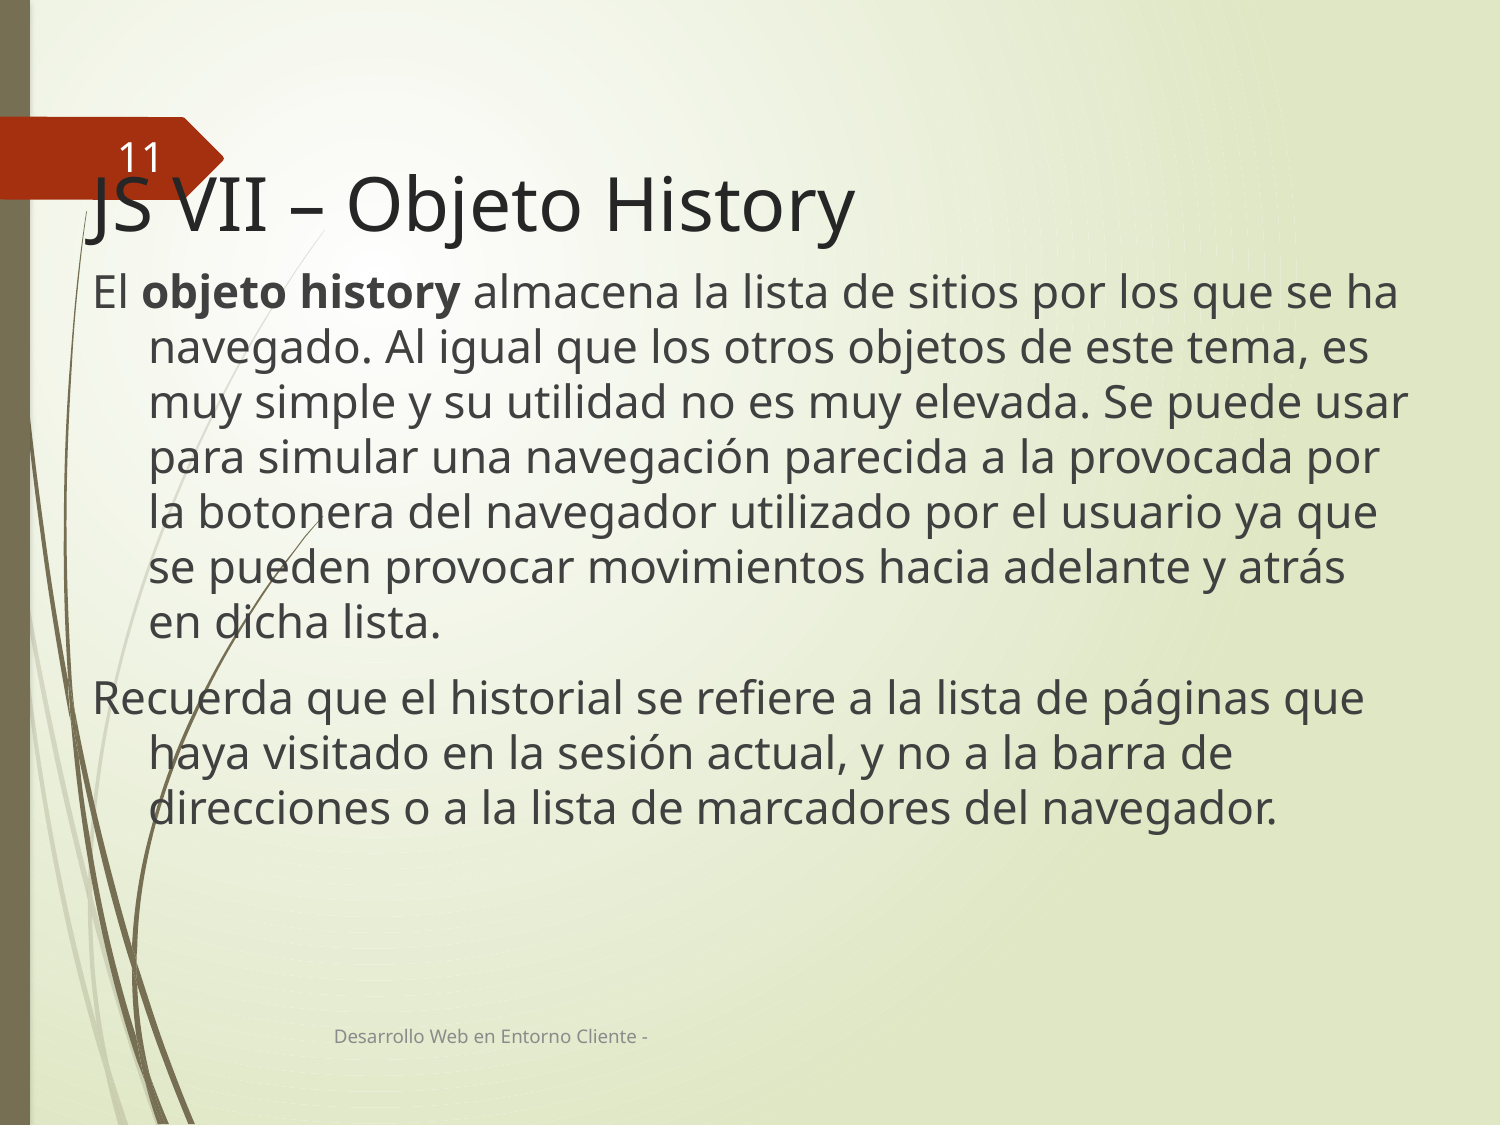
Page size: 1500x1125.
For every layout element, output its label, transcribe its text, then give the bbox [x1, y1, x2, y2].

title JS VII – Objeto History [76, 148, 1427, 255]
slide_number 11 [83, 129, 180, 190]
footer Desarrollo Web en Entorno Cliente - [318, 1006, 1257, 1067]
list El objeto history almacena la lista de sitios por los que se ha navegado. Al igual que los otros objetos de este tema, es muy simple y su utilidad no es muy elevada. Se puede usar para simular una navegación parecida a la provocada por la botonera del navegador utilizado por el usuario ya que se pueden provocar movimientos hacia adelante y atrás en dicha lista. Recuerda que el historial se refiere a la lista de páginas que haya visitado en la sesión actual, y no a la barra de direcciones o a la lista de marcadores del navegador. [76, 255, 1427, 1094]
